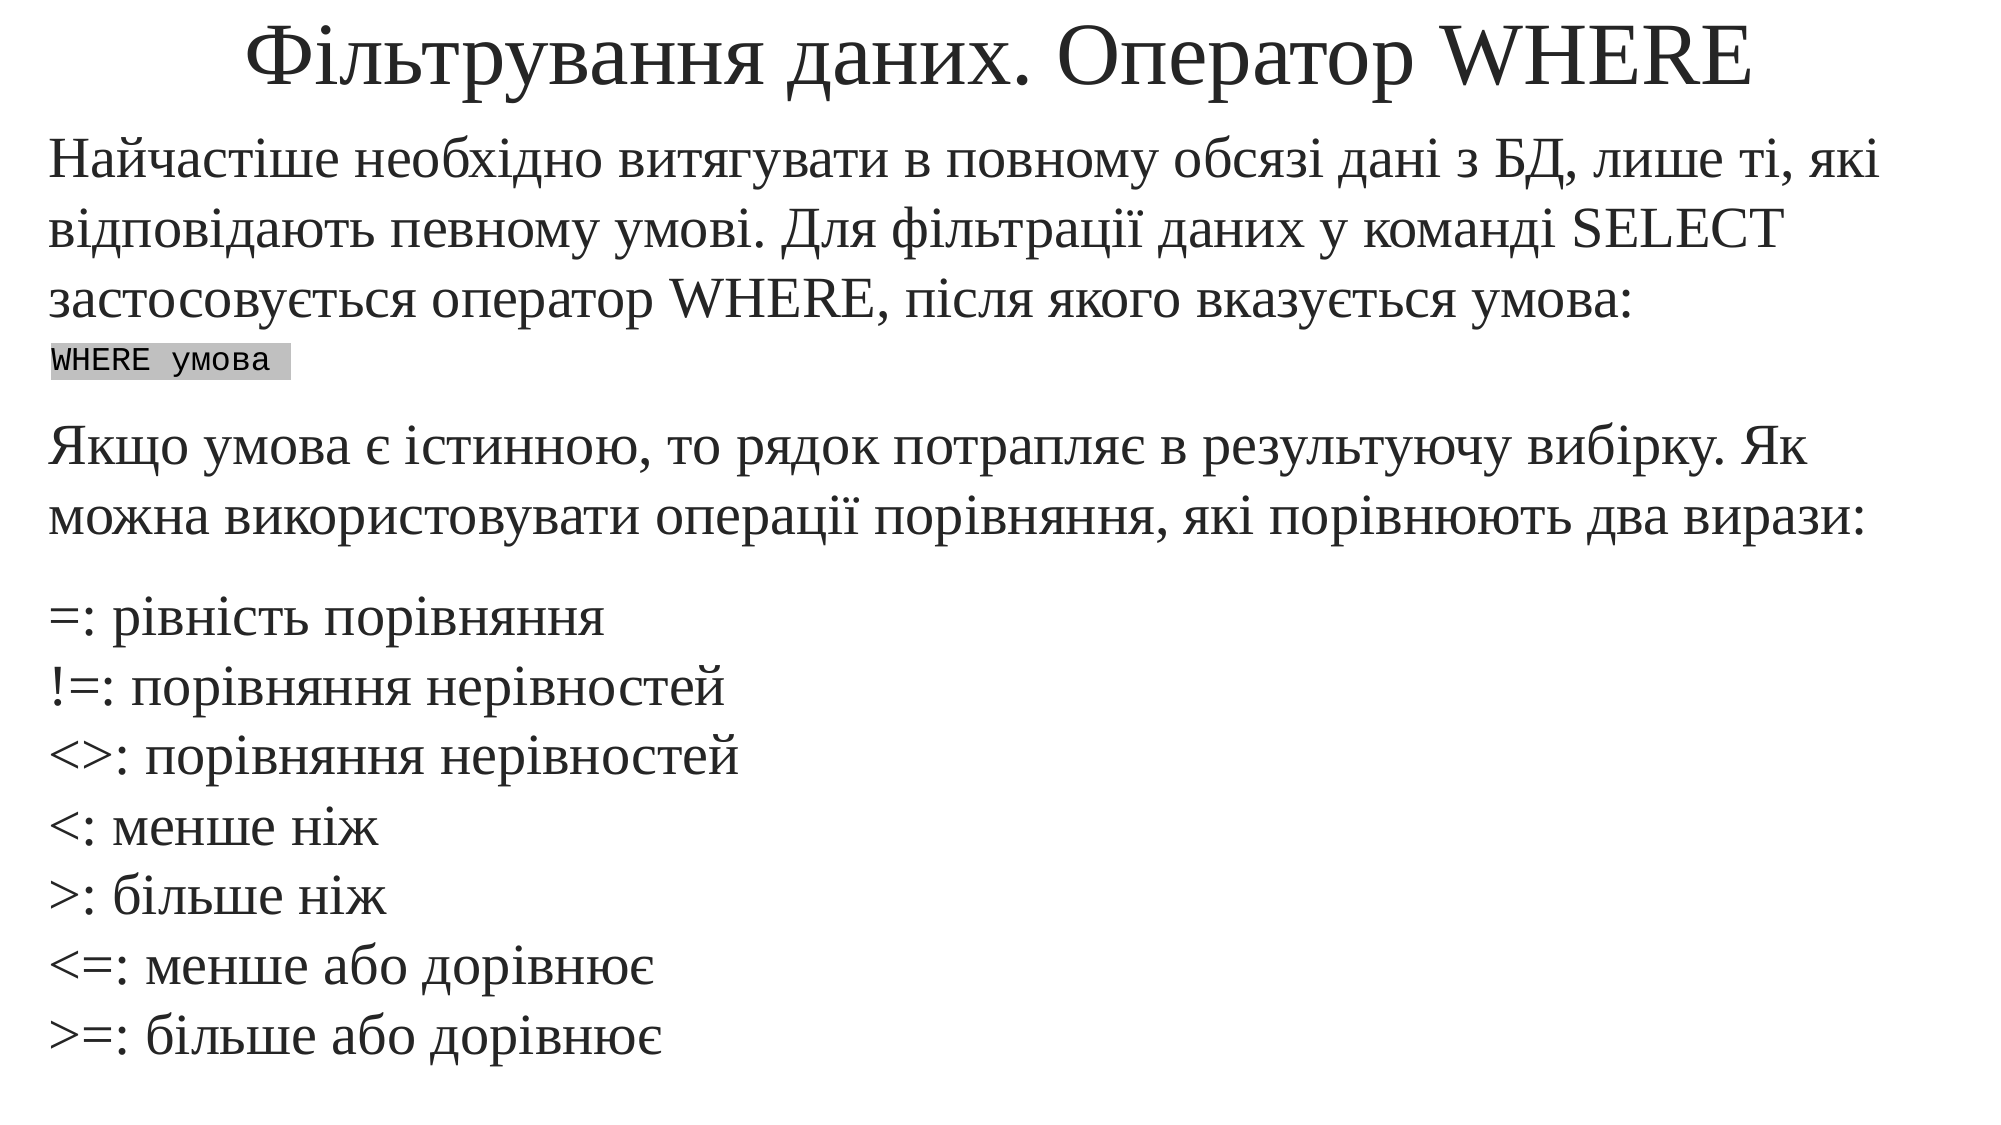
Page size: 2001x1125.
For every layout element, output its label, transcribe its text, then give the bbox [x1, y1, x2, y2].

text_box WHERE умова [51, 336, 292, 378]
text_box Якщо умова є істинною, то рядок потрапляє в результуючу вибірку. Як можна використовувати операції порівняння, які порівнюють два вирази: [33, 399, 1967, 554]
text_box Найчастіше необхідно витягувати в повному обсязі дані з БД, лише ті, які відповідають певному умові. Для фільтрації даних у команді SELECT застосовується оператор WHERE, після якого вказується умова: [33, 111, 1967, 337]
text_box =: рівність порівняння !=: порівняння нерівностей <>: порівняння нерівностей <: менше ніж >: більше ніж <=: менше або дорівнює >=: більше або дорівнює [33, 569, 1034, 1074]
title Фільтрування даних. Оператор WHERE [0, 0, 2000, 112]
